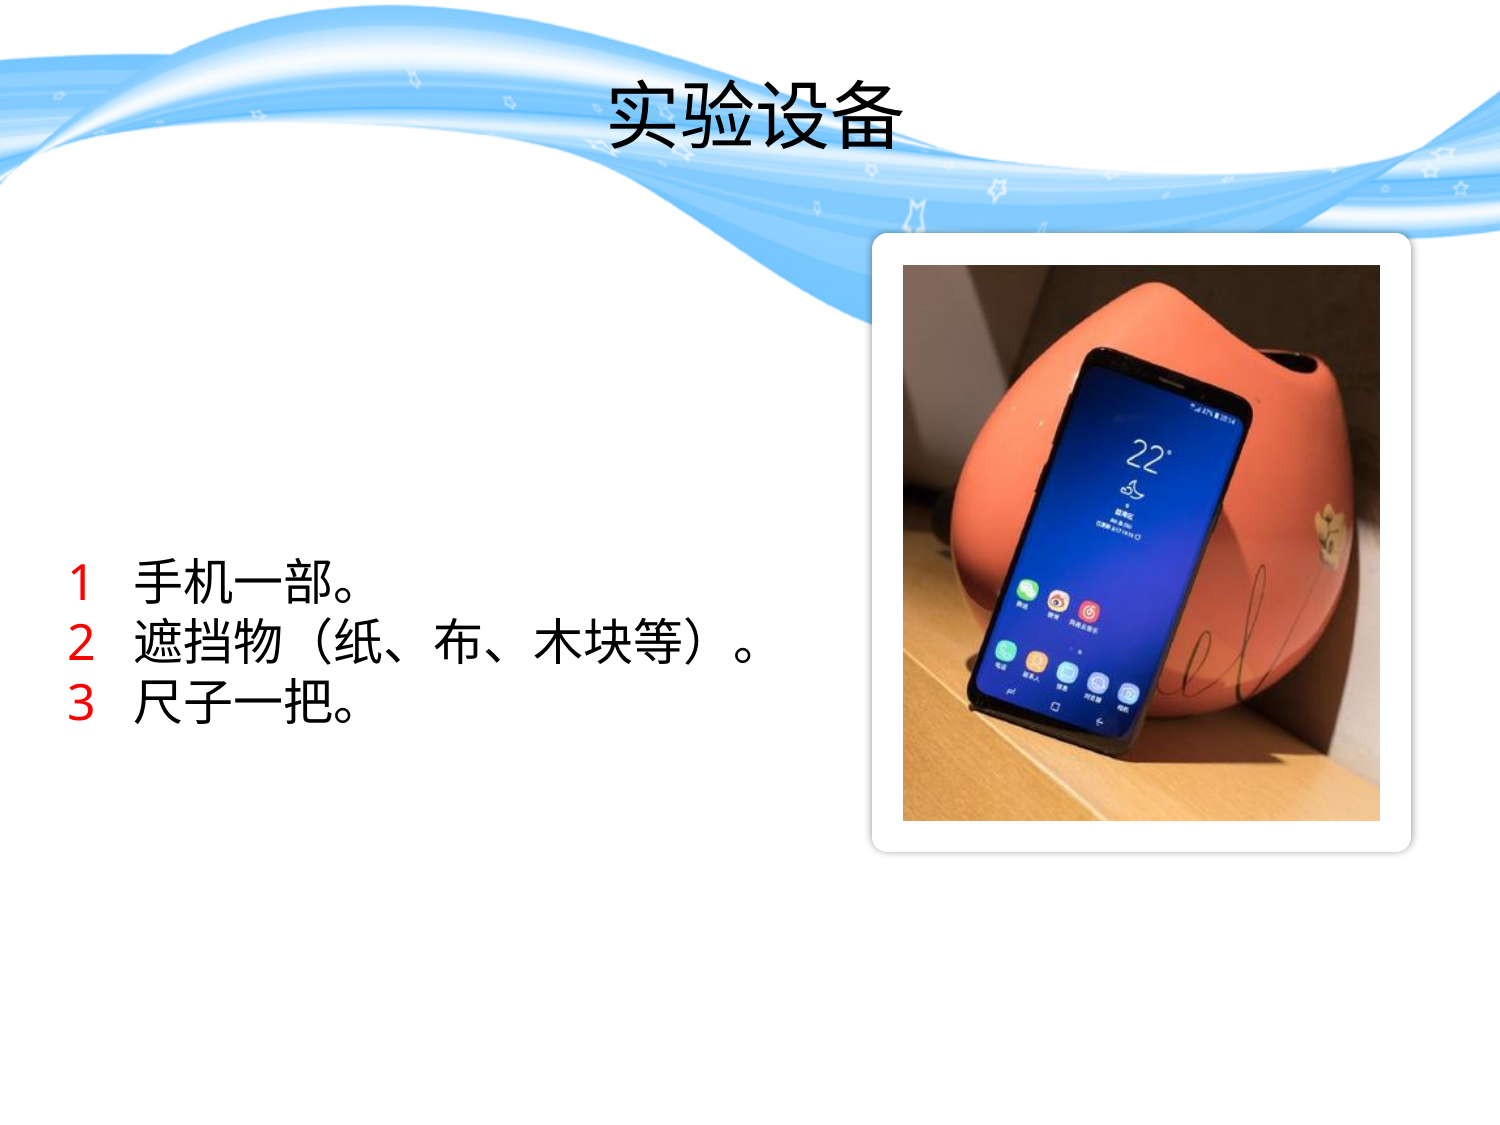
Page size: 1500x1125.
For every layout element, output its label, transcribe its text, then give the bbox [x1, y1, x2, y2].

text_box 1 手机一部。 2 遮挡物（纸、布、木块等）。 3 尺子一把。 [52, 542, 813, 738]
text_box 实验设备 [487, 61, 1025, 167]
picture [0, 0, 1500, 1125]
